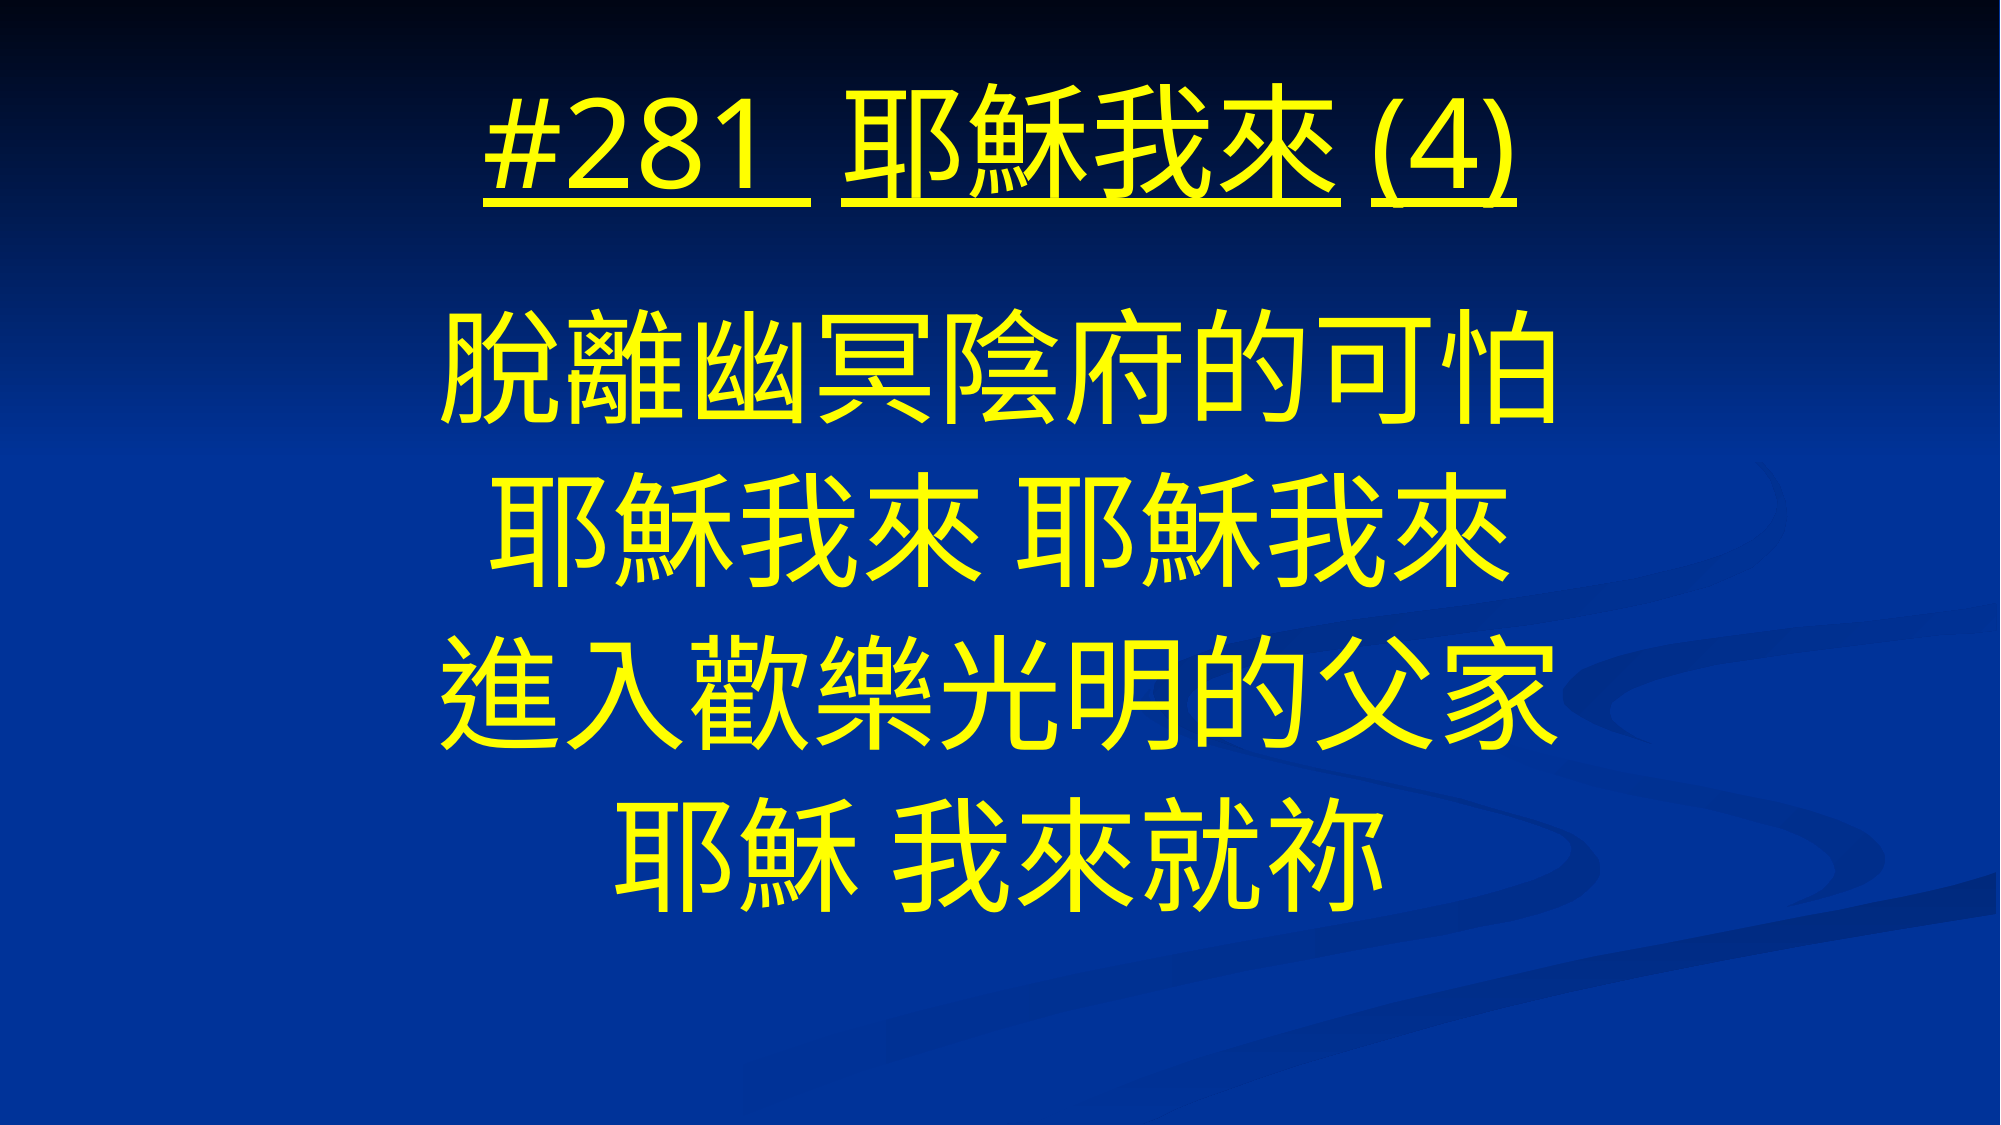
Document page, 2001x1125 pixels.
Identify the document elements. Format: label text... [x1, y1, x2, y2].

list 脫離幽冥陰府的可怕 耶穌我來 耶穌我來 進入歡樂光明的父家 耶穌 我來就祢 [54, 282, 1945, 1025]
title #281 耶穌我來(4) [99, 45, 1900, 233]
